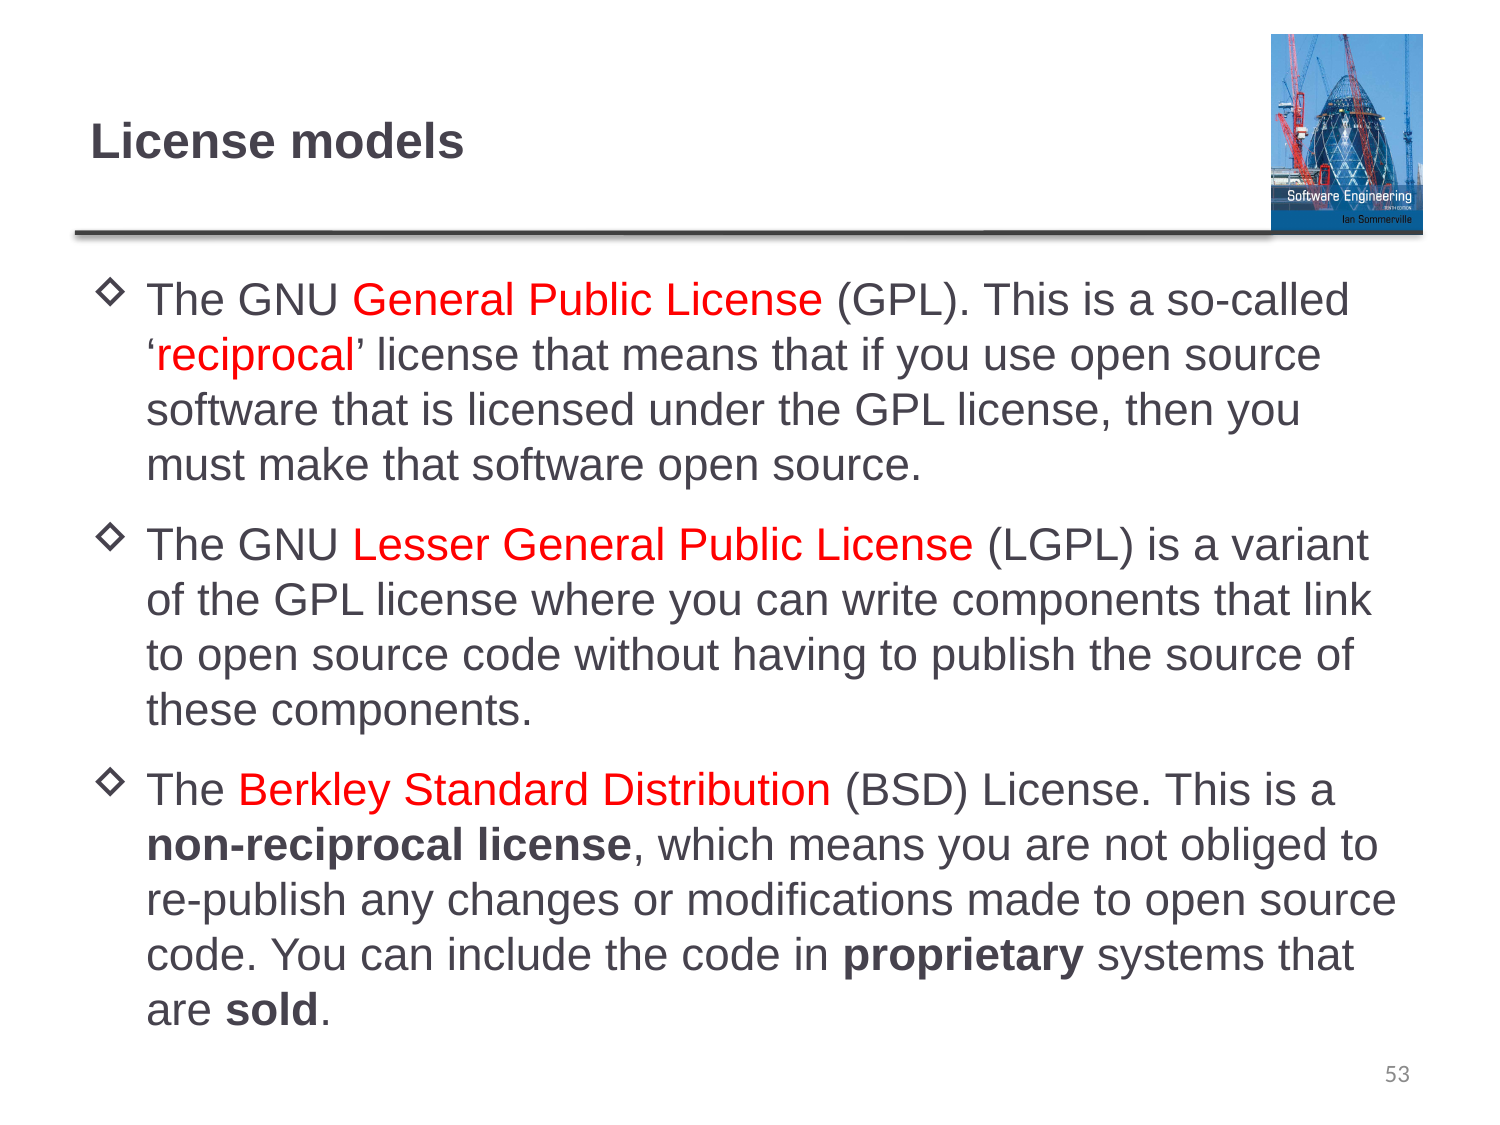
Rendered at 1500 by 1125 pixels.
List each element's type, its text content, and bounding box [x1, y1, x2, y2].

title License models [74, 44, 1272, 233]
slide_number 53 [1074, 1042, 1425, 1103]
list The GNU General Public License (GPL). This is a so-called ‘reciprocal’ license that means that if you use open source software that is licensed under the GPL license, then you must make that software open source. The GNU Lesser General Public License (LGPL) is a variant of the GPL license where you can write components that link to open source code without having to publish the source of these components. The Berkley Standard Distribution (BSD) License. This is a non-reciprocal license, which means you are not obliged to re-publish any changes or modifications made to open source code. You can include the code in proprietary systems that are sold. [75, 262, 1425, 1060]
picture [1271, 34, 1423, 230]
